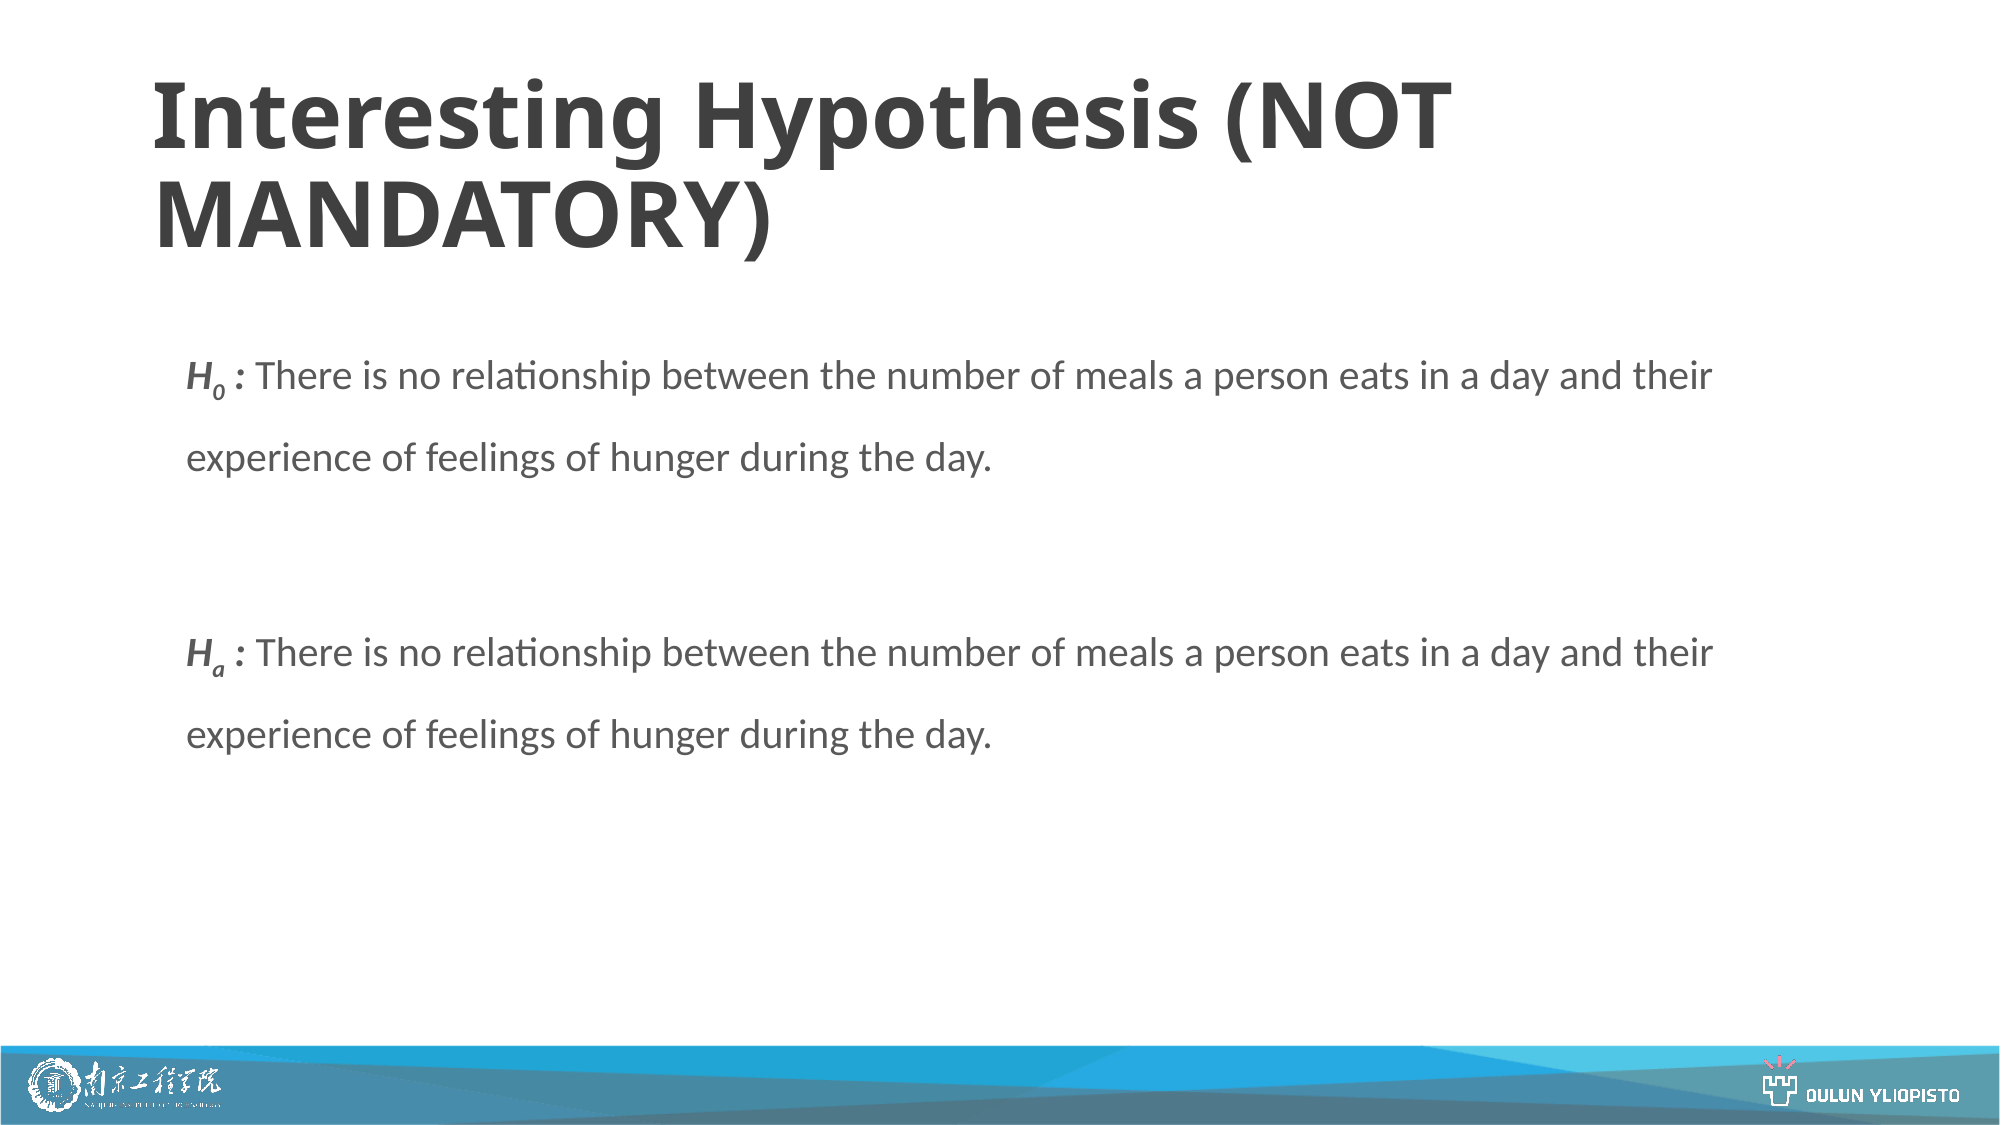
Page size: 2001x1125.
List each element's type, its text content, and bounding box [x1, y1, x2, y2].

picture [0, 1044, 2000, 1125]
title Interesting Hypothesis (NOT MANDATORY) [137, 59, 1863, 278]
list H0 : There is no relationship between the number of meals a person eats in a day and their experience of feelings of hunger during the day. Ha : There is no relationship between the number of meals a person eats in a day and their experience of feelings of hunger during the day. [171, 312, 1741, 836]
